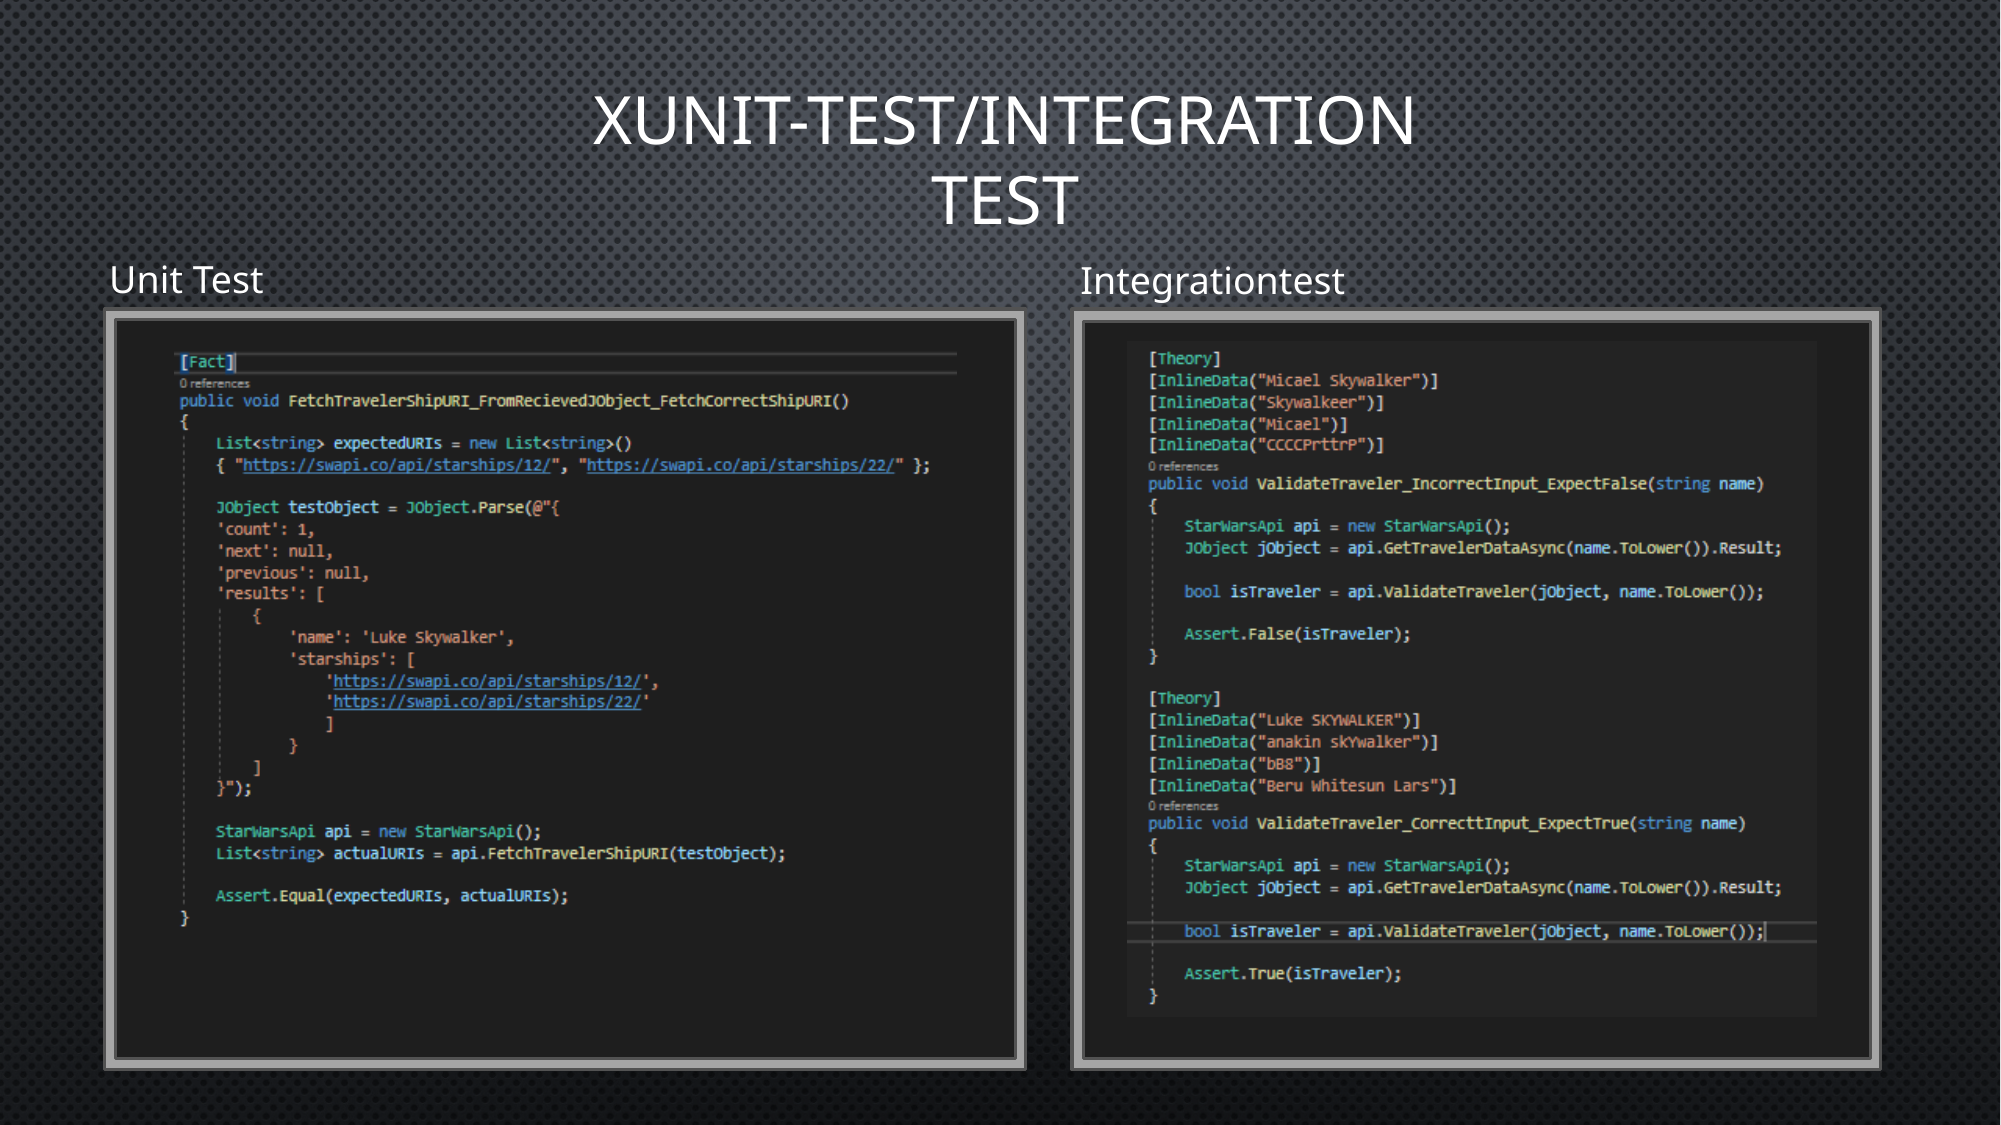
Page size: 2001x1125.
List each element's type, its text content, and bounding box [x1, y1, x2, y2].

text_box Integrationtest [1065, 249, 1361, 309]
text_box [1082, 320, 1872, 1060]
text_box [1070, 307, 1882, 1071]
text_box Unit Test [94, 248, 279, 309]
text_box [114, 318, 1017, 1060]
picture [173, 341, 958, 947]
picture [1127, 341, 1818, 1017]
text_box [103, 307, 1027, 1071]
title Xunit-test/integration test [527, 103, 1485, 213]
